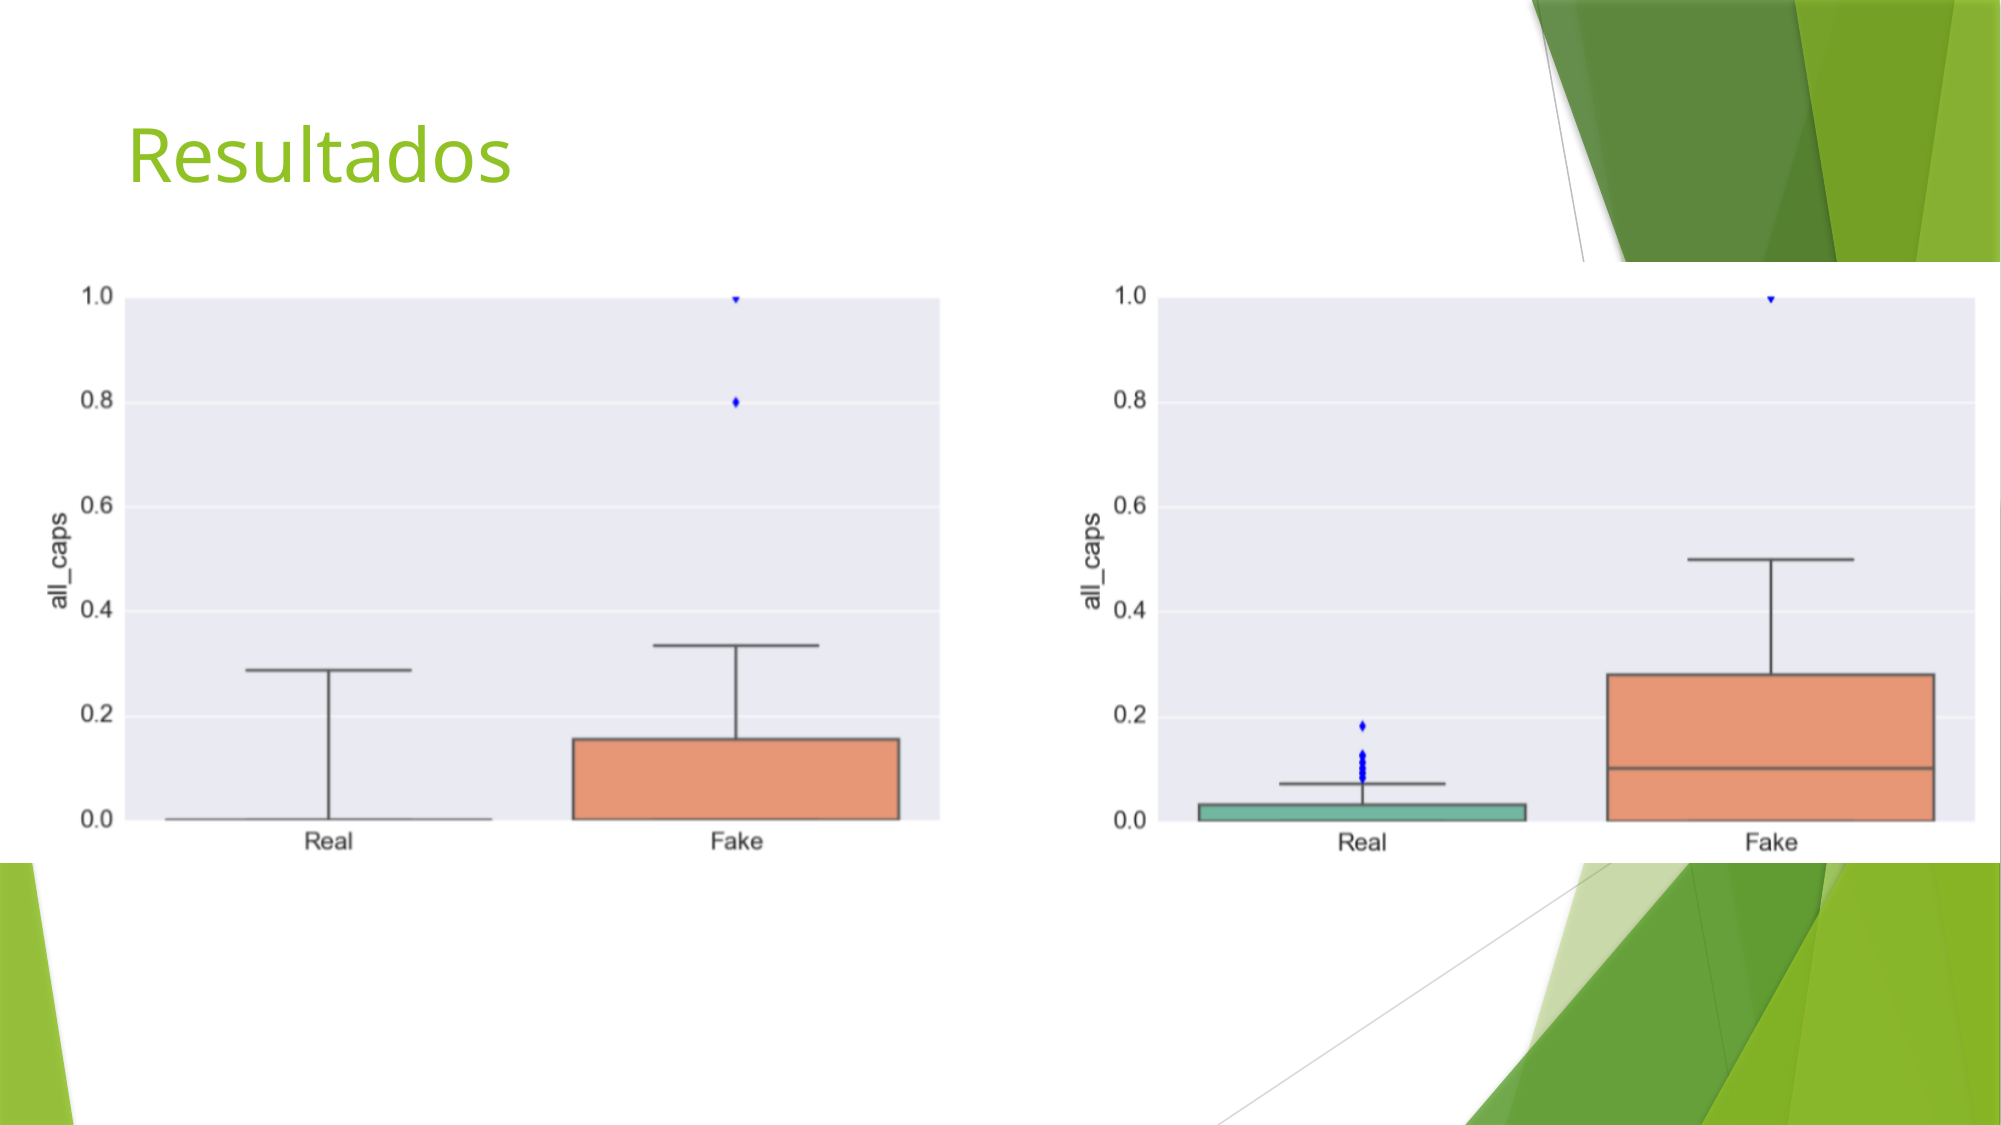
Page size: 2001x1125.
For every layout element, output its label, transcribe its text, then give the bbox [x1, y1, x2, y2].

picture [0, 261, 2000, 864]
title Resultados [111, 99, 1522, 261]
